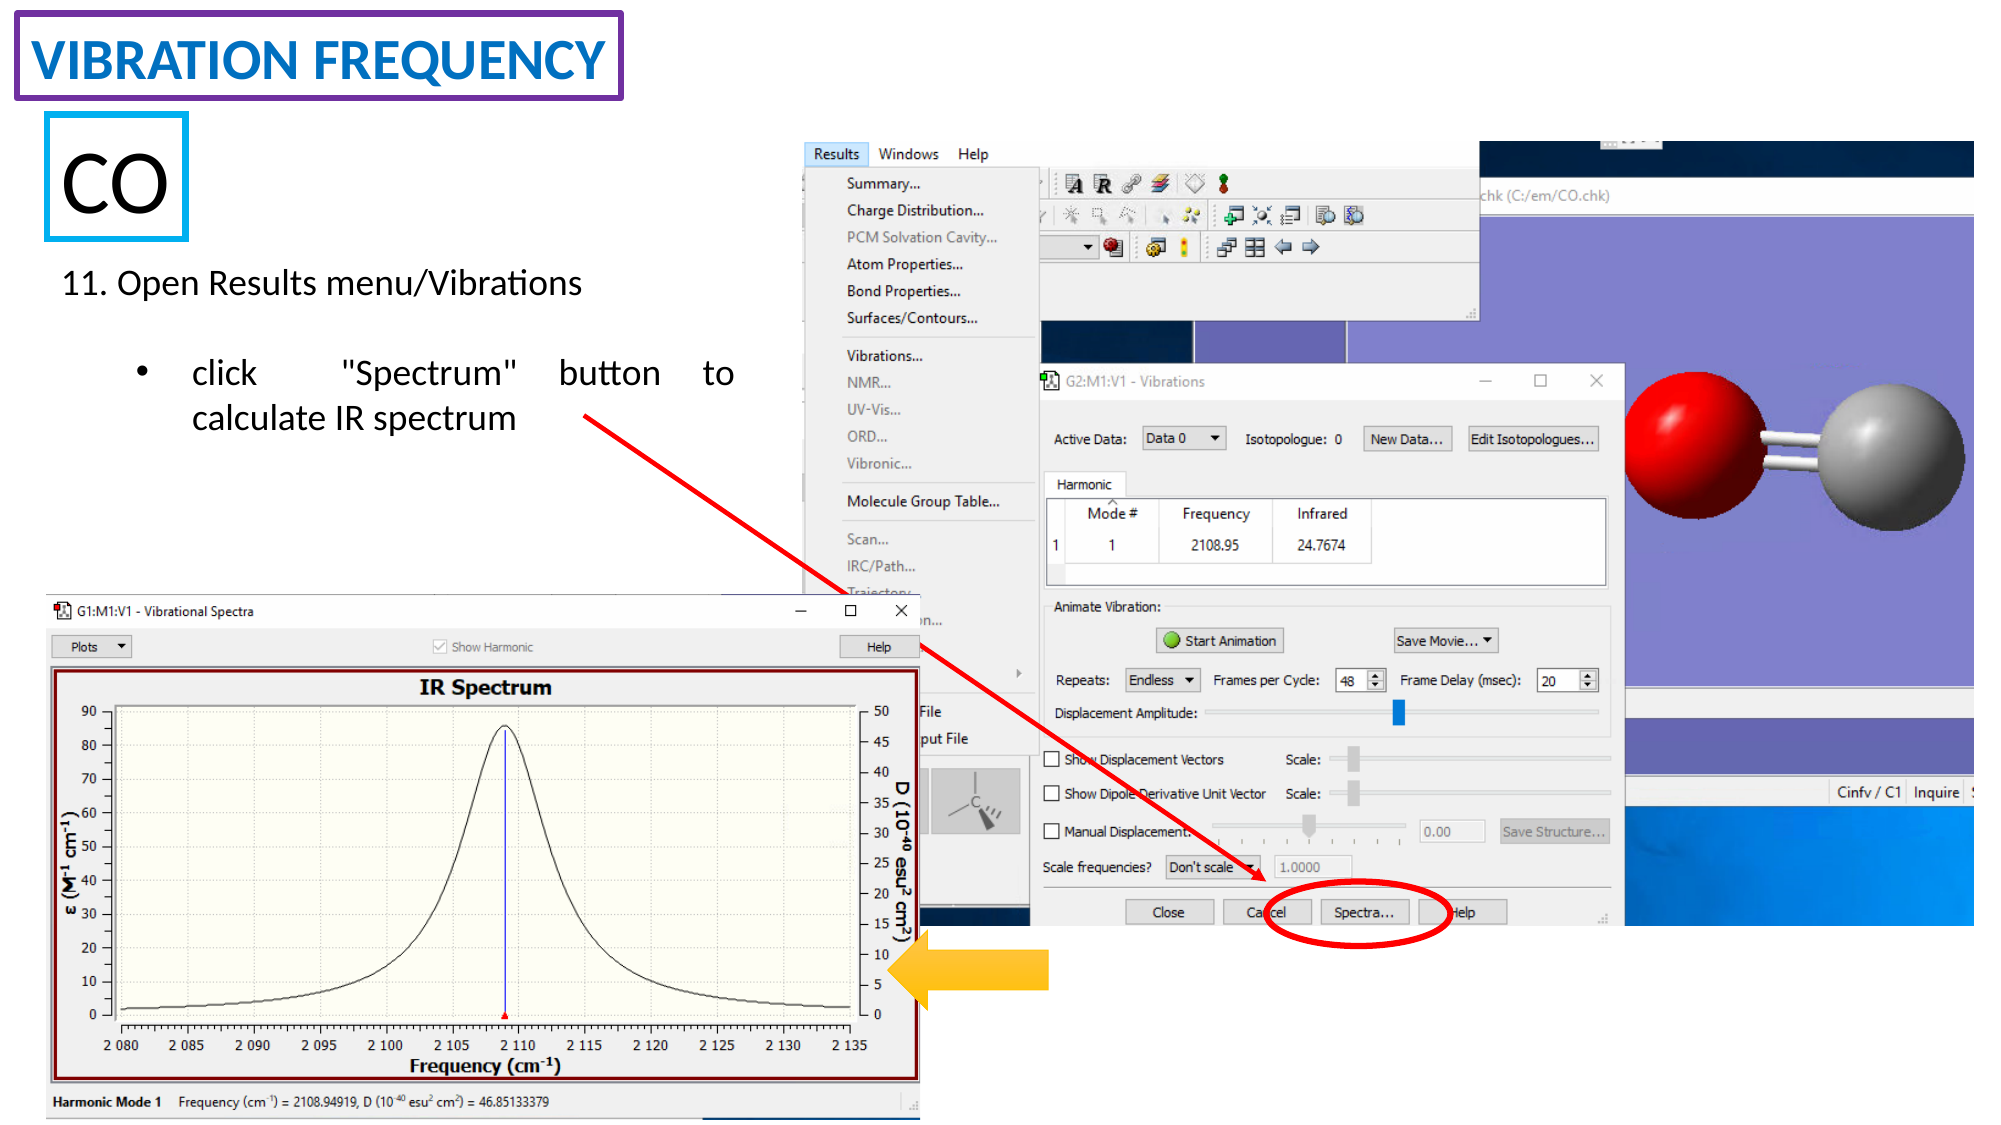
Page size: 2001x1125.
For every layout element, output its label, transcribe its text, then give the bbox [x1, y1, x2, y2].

text_box CO [46, 114, 186, 240]
text_box [1271, 926, 1446, 948]
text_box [583, 415, 1267, 882]
text_box [920, 929, 1049, 1012]
picture [46, 141, 1974, 1120]
text_box Open Results menu/Vibrations click "Spectrum" button to calculate IR spectrum [46, 251, 750, 491]
text_box VIBRATION FREQUENCY [16, 13, 621, 99]
